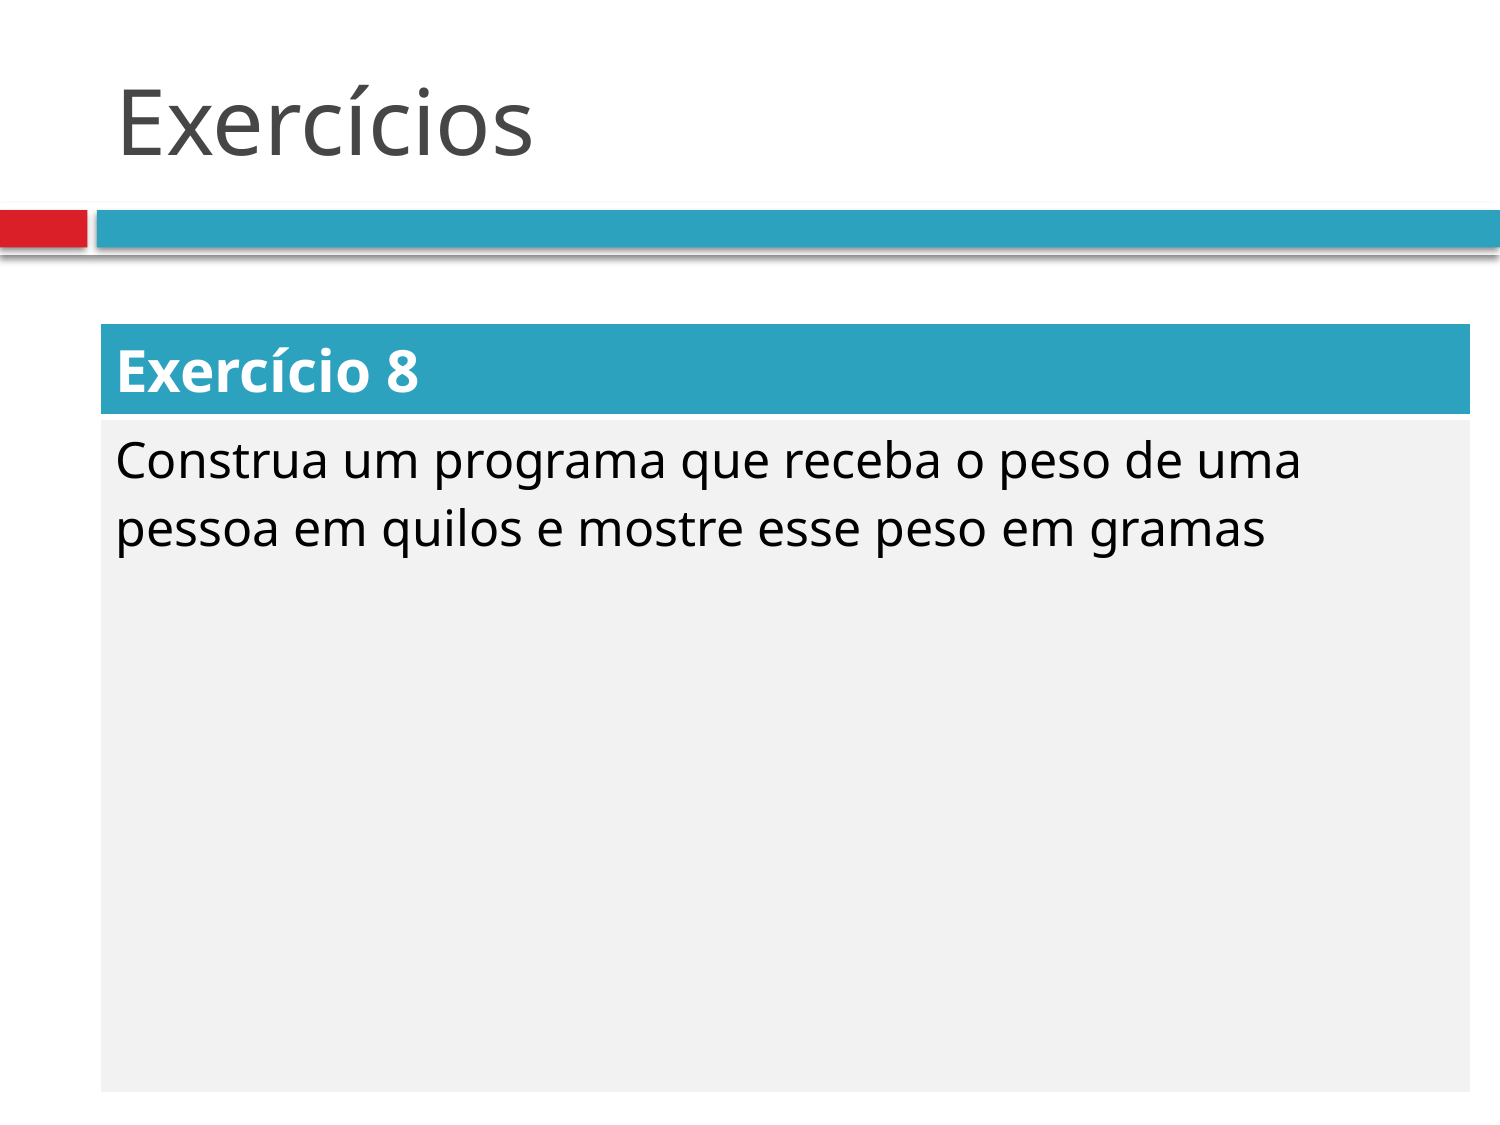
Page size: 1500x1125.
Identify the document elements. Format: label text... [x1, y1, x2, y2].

title Exercícios [100, 37, 1471, 200]
table_header Exercício 8 [101, 324, 1470, 414]
table_cell Construa um programa que receba o peso de uma pessoa em quilos e mostre esse peso em gramas [101, 420, 1470, 1092]
